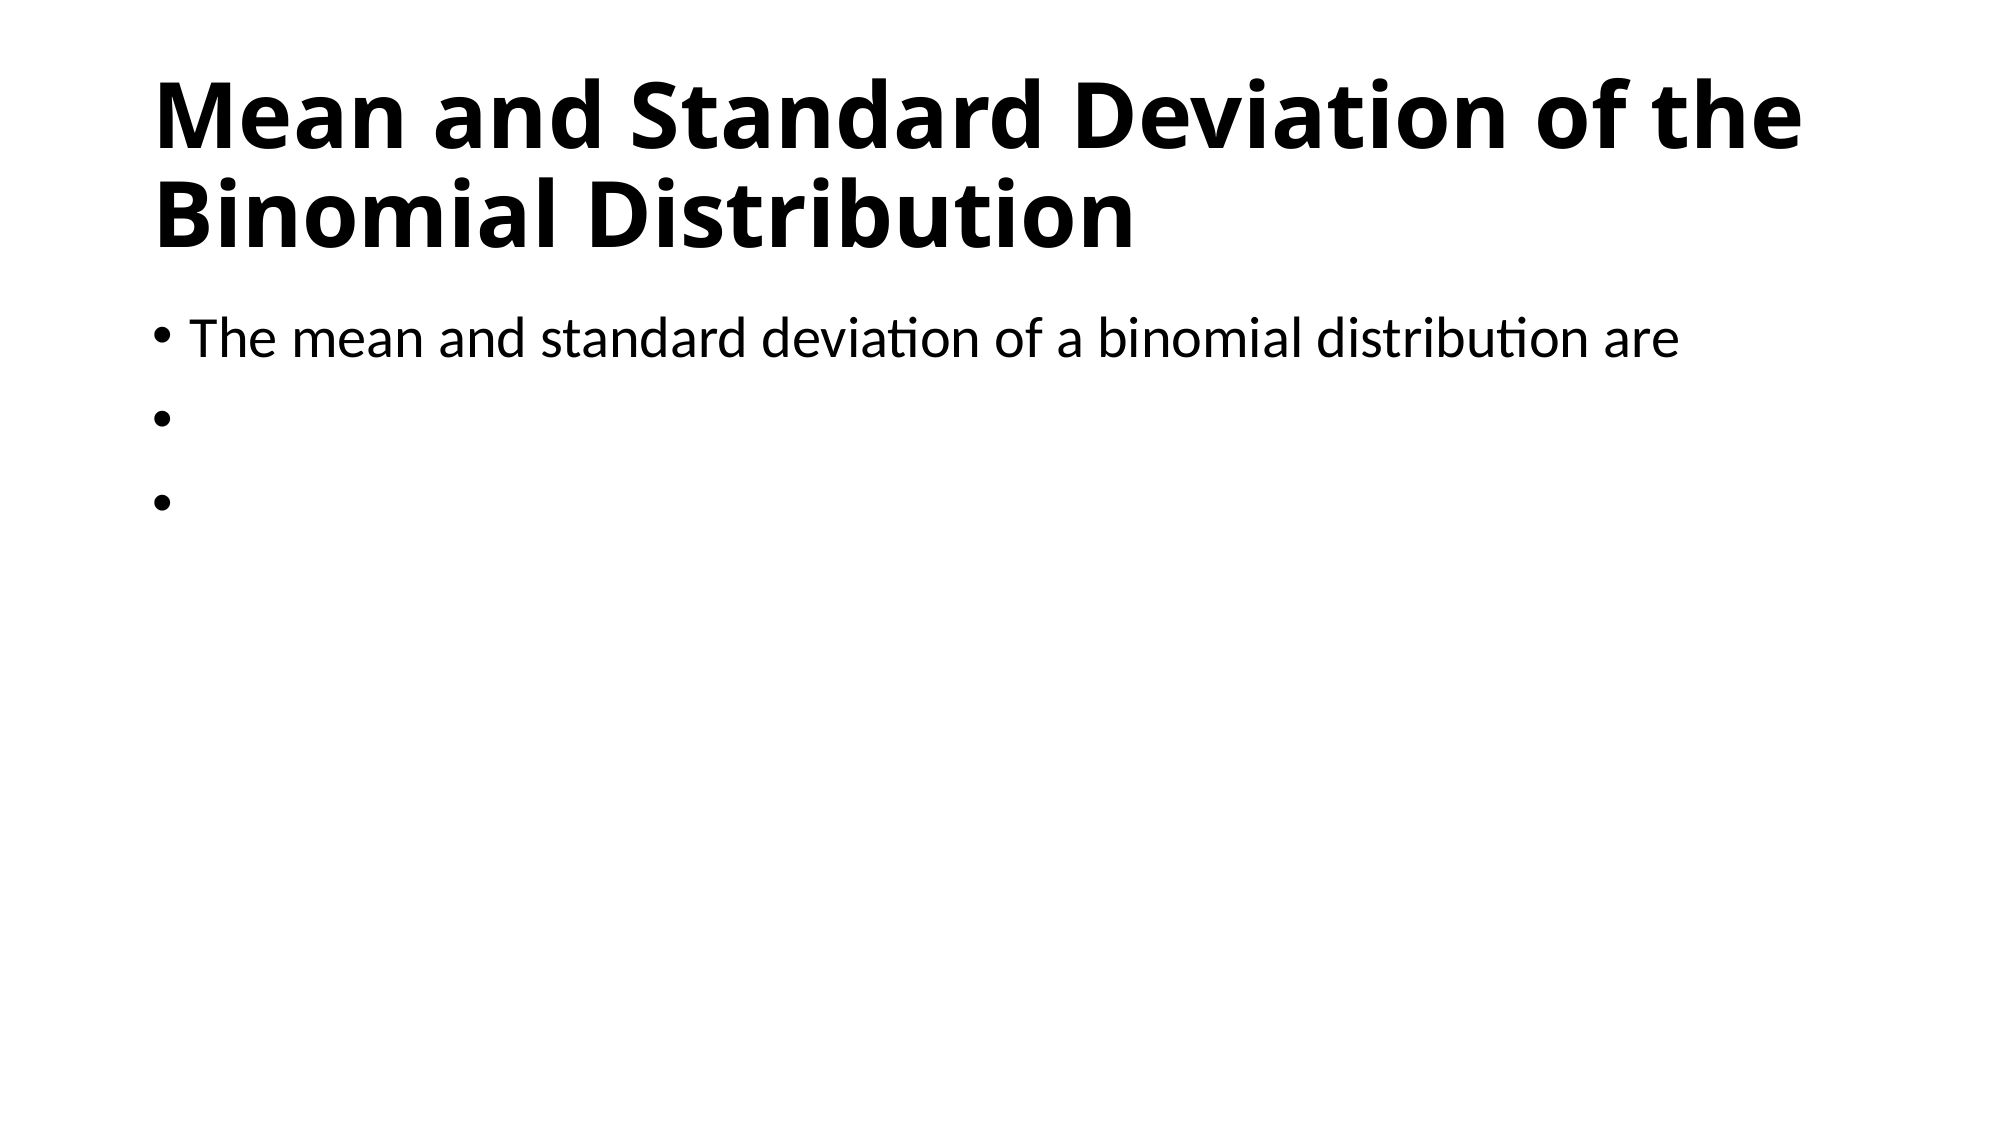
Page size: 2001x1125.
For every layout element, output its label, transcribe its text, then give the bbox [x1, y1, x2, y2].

title Mean and Standard Deviation of the Binomial Distribution [137, 59, 1863, 278]
